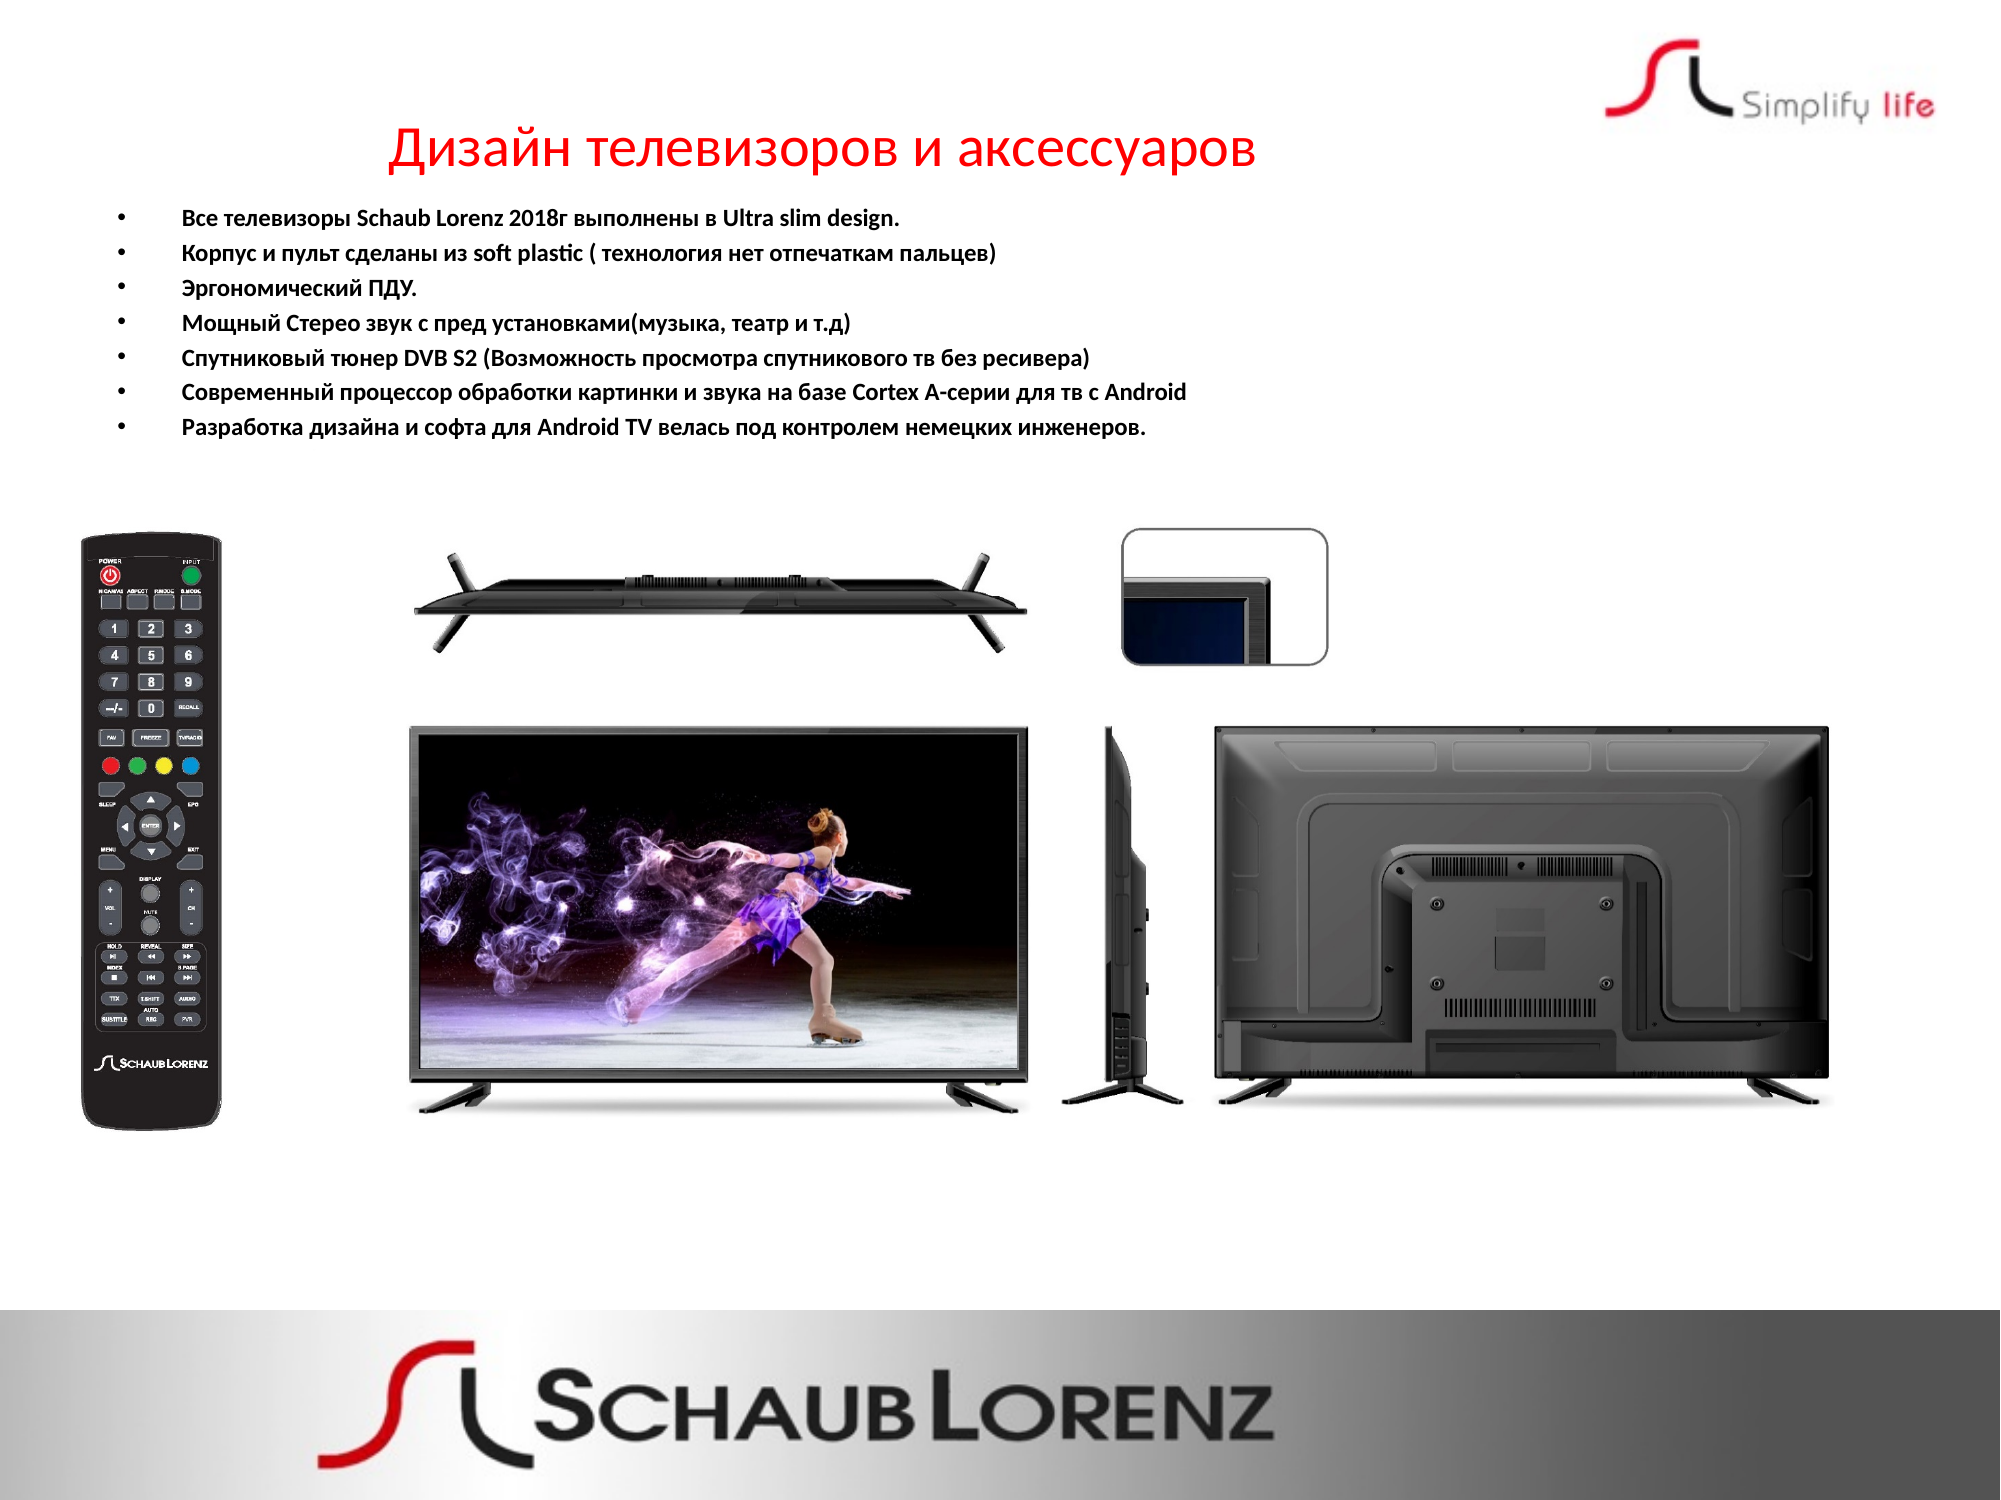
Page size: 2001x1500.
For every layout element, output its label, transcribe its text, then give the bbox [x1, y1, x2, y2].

picture [1535, 0, 1959, 148]
picture [19, 449, 1874, 1284]
picture [0, 1309, 2000, 1500]
list Все телевизоры Schaub Lorenz 2018г выполнены в Ultra slim design. Корпус и пульт сделаны из soft plastic ( технология нет отпечаткам пальцев) Эргономический ПДУ. Мощный Стерео звук с пред установками(музыка, театр и т.д) Спутниковый тюнер DVB S2 (Возможность просмотра спутникового тв без ресивера) Современный процессор обработки картинки и звука на базе Cortex A-серии для тв с Android Разработка дизайна и софта для Android TV велась под контролем немецких инженеров. [102, 194, 1627, 448]
text_box Дизайн телевизоров и аксессуаров [373, 100, 1390, 186]
